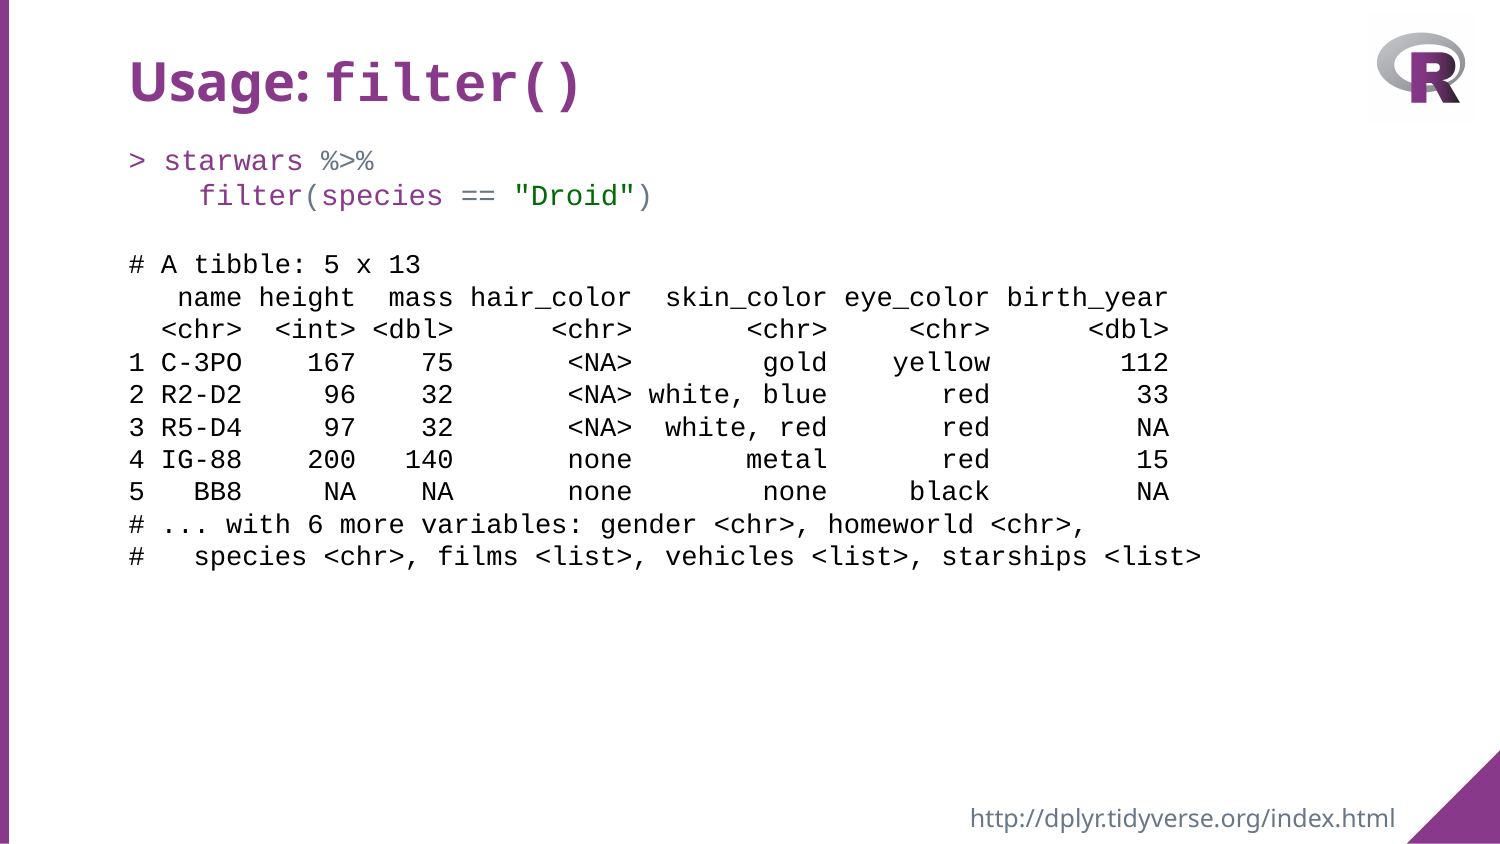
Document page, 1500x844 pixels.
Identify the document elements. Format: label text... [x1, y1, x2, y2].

picture [1367, 14, 1475, 122]
list > starwars %>% filter(species == "Droid") # A tibble: 5 x 13 name height mass hair_color skin_color eye_color birth_year <chr> <int> <dbl> <chr> <chr> <chr> <dbl> 1 C-3PO 167 75 <NA> gold yellow 112 2 R2-D2 96 32 <NA> white, blue red 33 3 R5-D4 97 32 <NA> white, red red NA 4 IG-88 200 140 none metal red 15 5 BB8 NA NA none none black NA # ... with 6 more variables: gender <chr>, homeworld <chr>, # species <chr>, films <list>, vehicles <list>, starships <list> [113, 126, 1365, 643]
title Usage: filter() [113, 32, 643, 126]
text_box http://dplyr.tidyverse.org/index.html [371, 788, 1412, 844]
